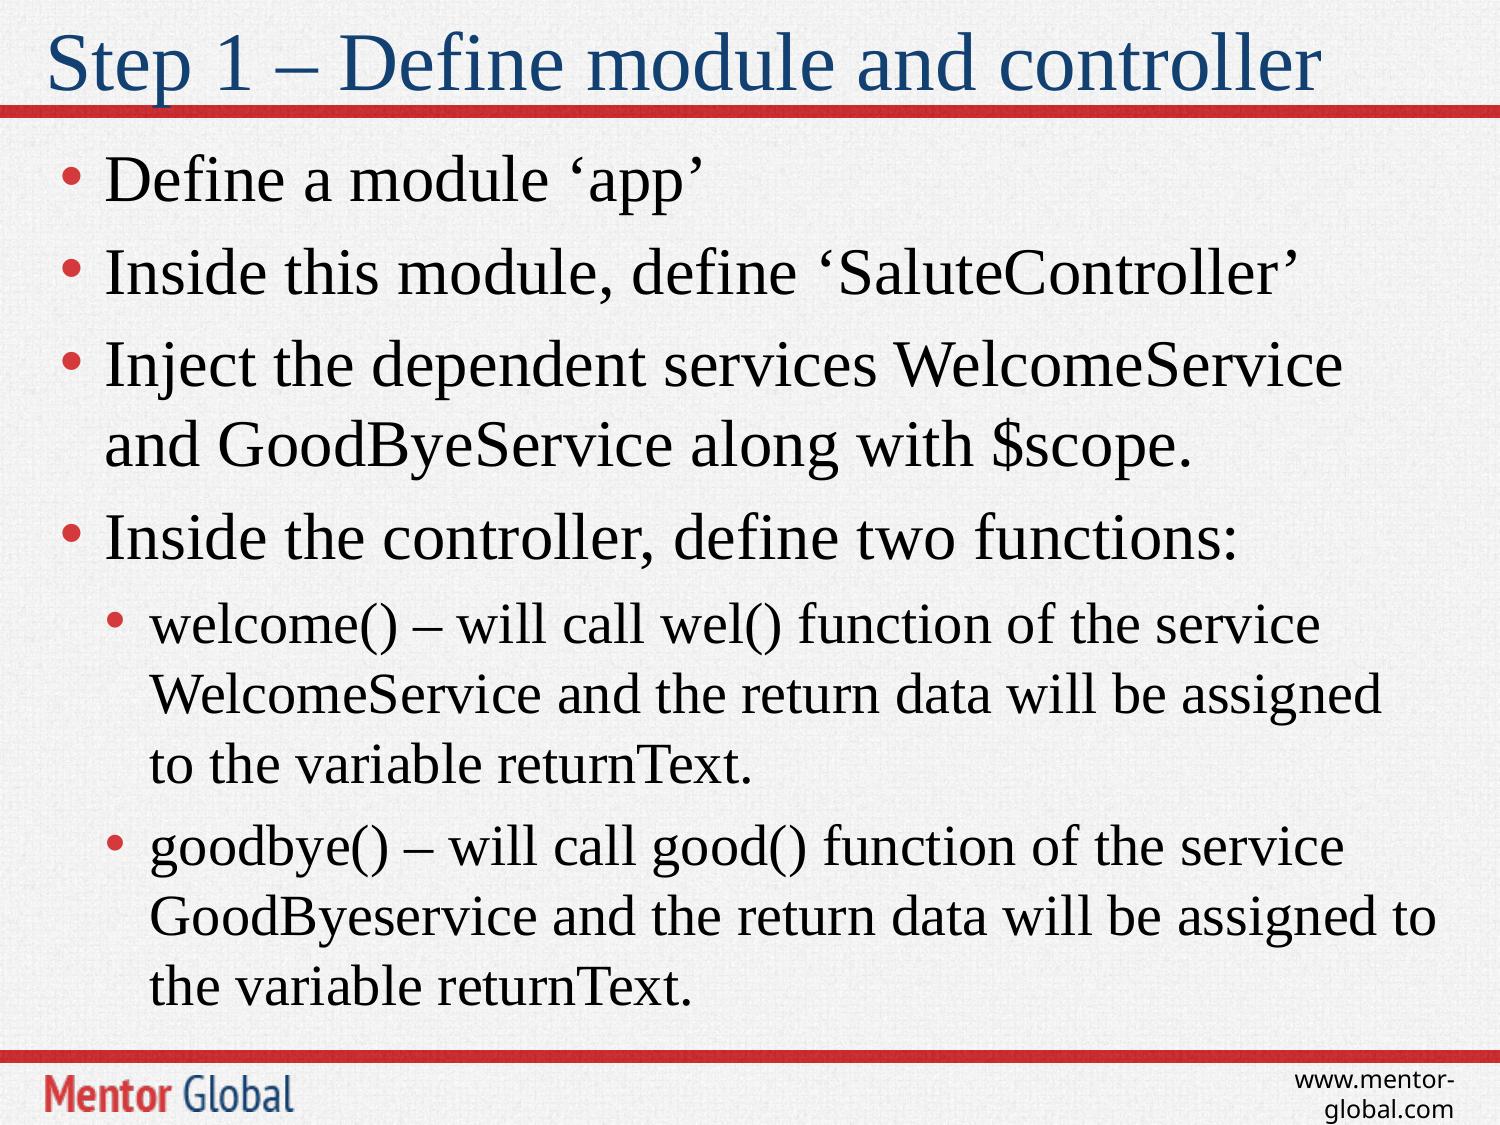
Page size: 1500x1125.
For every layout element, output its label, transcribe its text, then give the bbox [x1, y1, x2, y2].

picture [0, 117, 1500, 1125]
list Define a module ‘app’ Inside this module, define ‘SaluteController’ Inject the dependent services WelcomeService and GoodByeService along with $scope. Inside the controller, define two functions: welcome() – will call wel() function of the service WelcomeService and the return data will be assigned to the variable returnText. goodbye() – will call good() function of the service GoodByeservice and the return data will be assigned to the variable returnText. [45, 120, 1455, 1125]
title Step 1 – Define module and controller [0, 0, 1500, 117]
